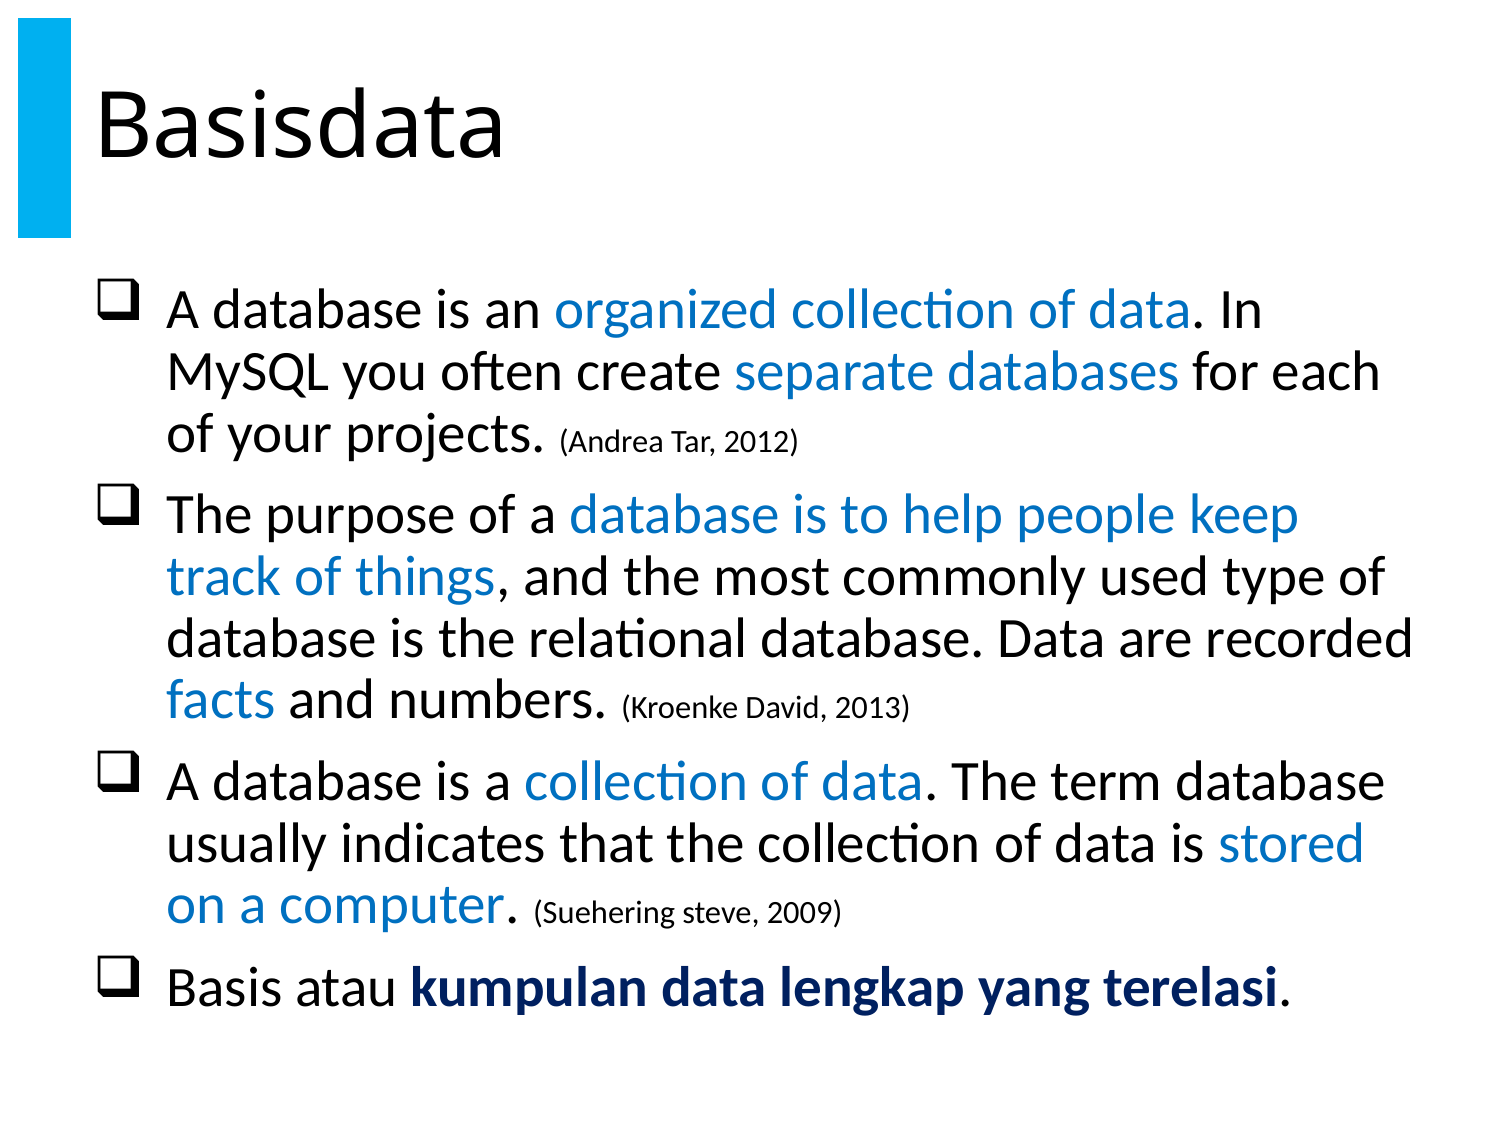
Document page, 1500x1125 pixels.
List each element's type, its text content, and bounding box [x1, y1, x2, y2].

title Basisdata [78, 19, 1443, 237]
list A database is an organized collection of data. In MySQL you often create separate databases for each of your projects. (Andrea Tar, 2012) The purpose of a database is to help people keep track of things, and the most commonly used type of database is the relational database. Data are recorded facts and numbers. (Kroenke David, 2013) A database is a collection of data. The term database usually indicates that the collection of data is stored on a computer. (Suehering steve, 2009) Basis atau kumpulan data lengkap yang terelasi. [78, 272, 1443, 1033]
